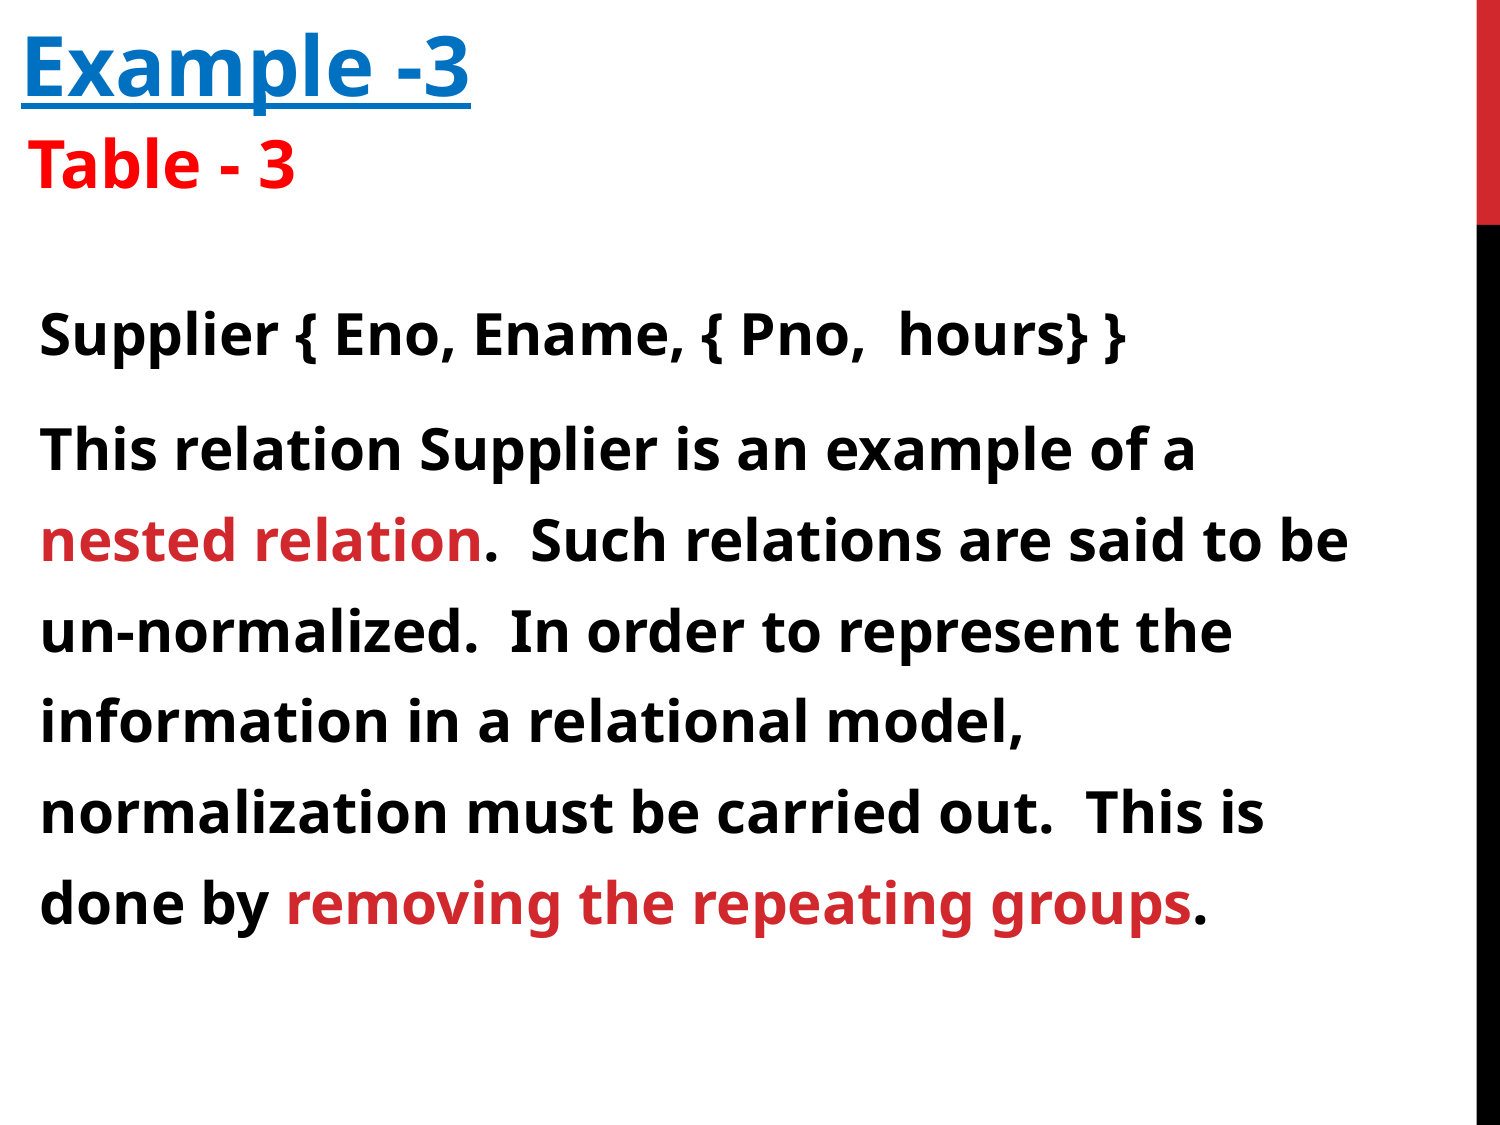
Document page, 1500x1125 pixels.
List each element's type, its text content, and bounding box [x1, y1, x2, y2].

text_box Table - 3 [12, 114, 638, 209]
text_box Example -3 [6, 6, 613, 121]
text_box Supplier { Eno, Ename, { Pno, hours} } This relation Supplier is an example of a nested relation. Such relations are said to be un-normalized. In order to represent the information in a relational model, normalization must be carried out. This is done by removing the repeating groups. [24, 174, 1425, 1125]
